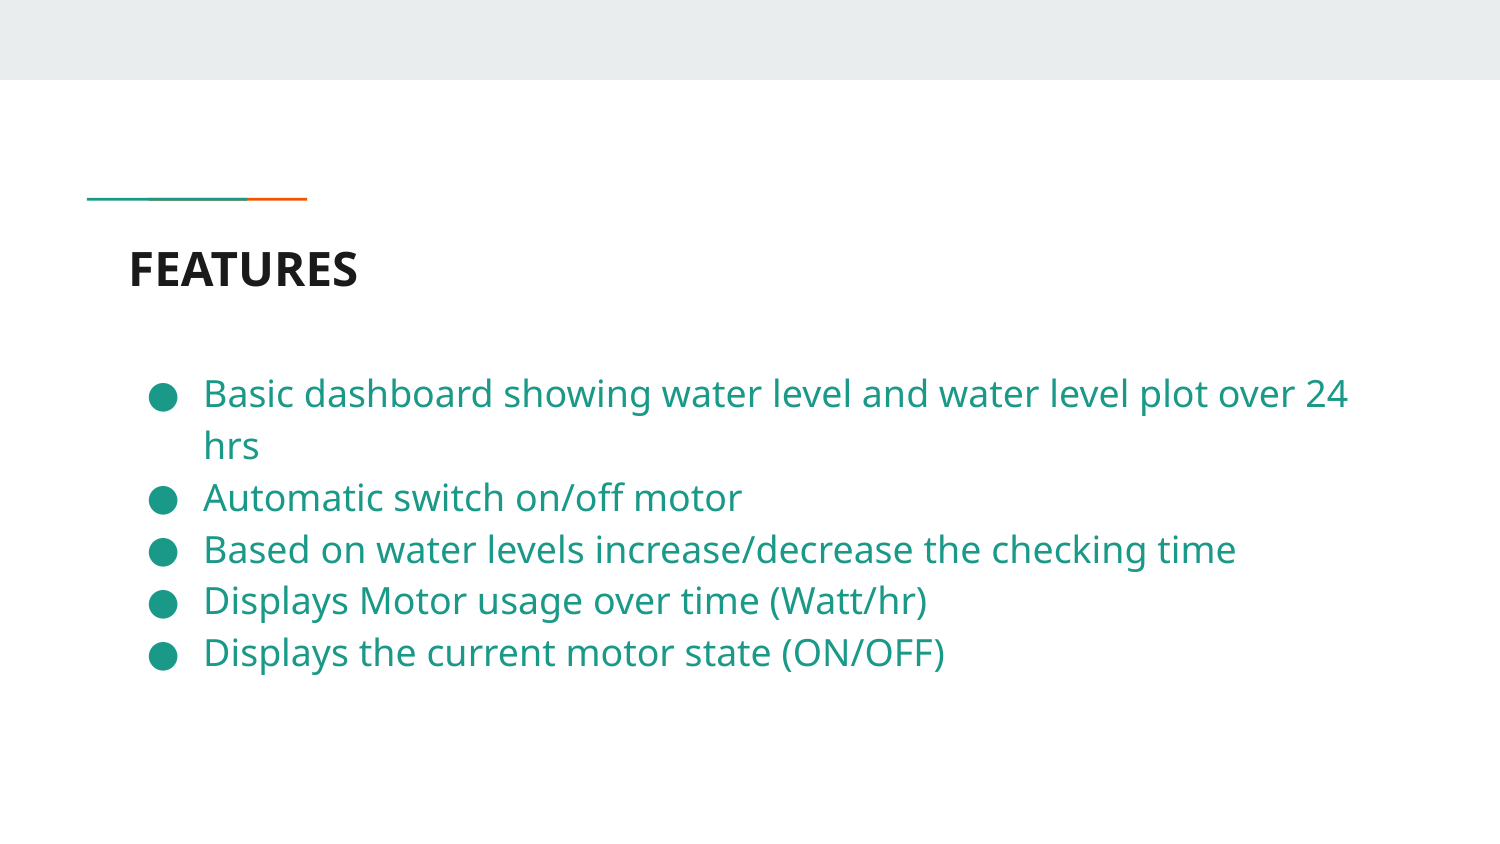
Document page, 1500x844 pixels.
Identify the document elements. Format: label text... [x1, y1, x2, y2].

list Basic dashboard showing water level and water level plot over 24 hrs Automatic switch on/off motor Based on water levels increase/decrease the checking time Displays Motor usage over time (Watt/hr) Displays the current motor state (ON/OFF) [113, 348, 1375, 720]
title FEATURES [113, 224, 1375, 312]
